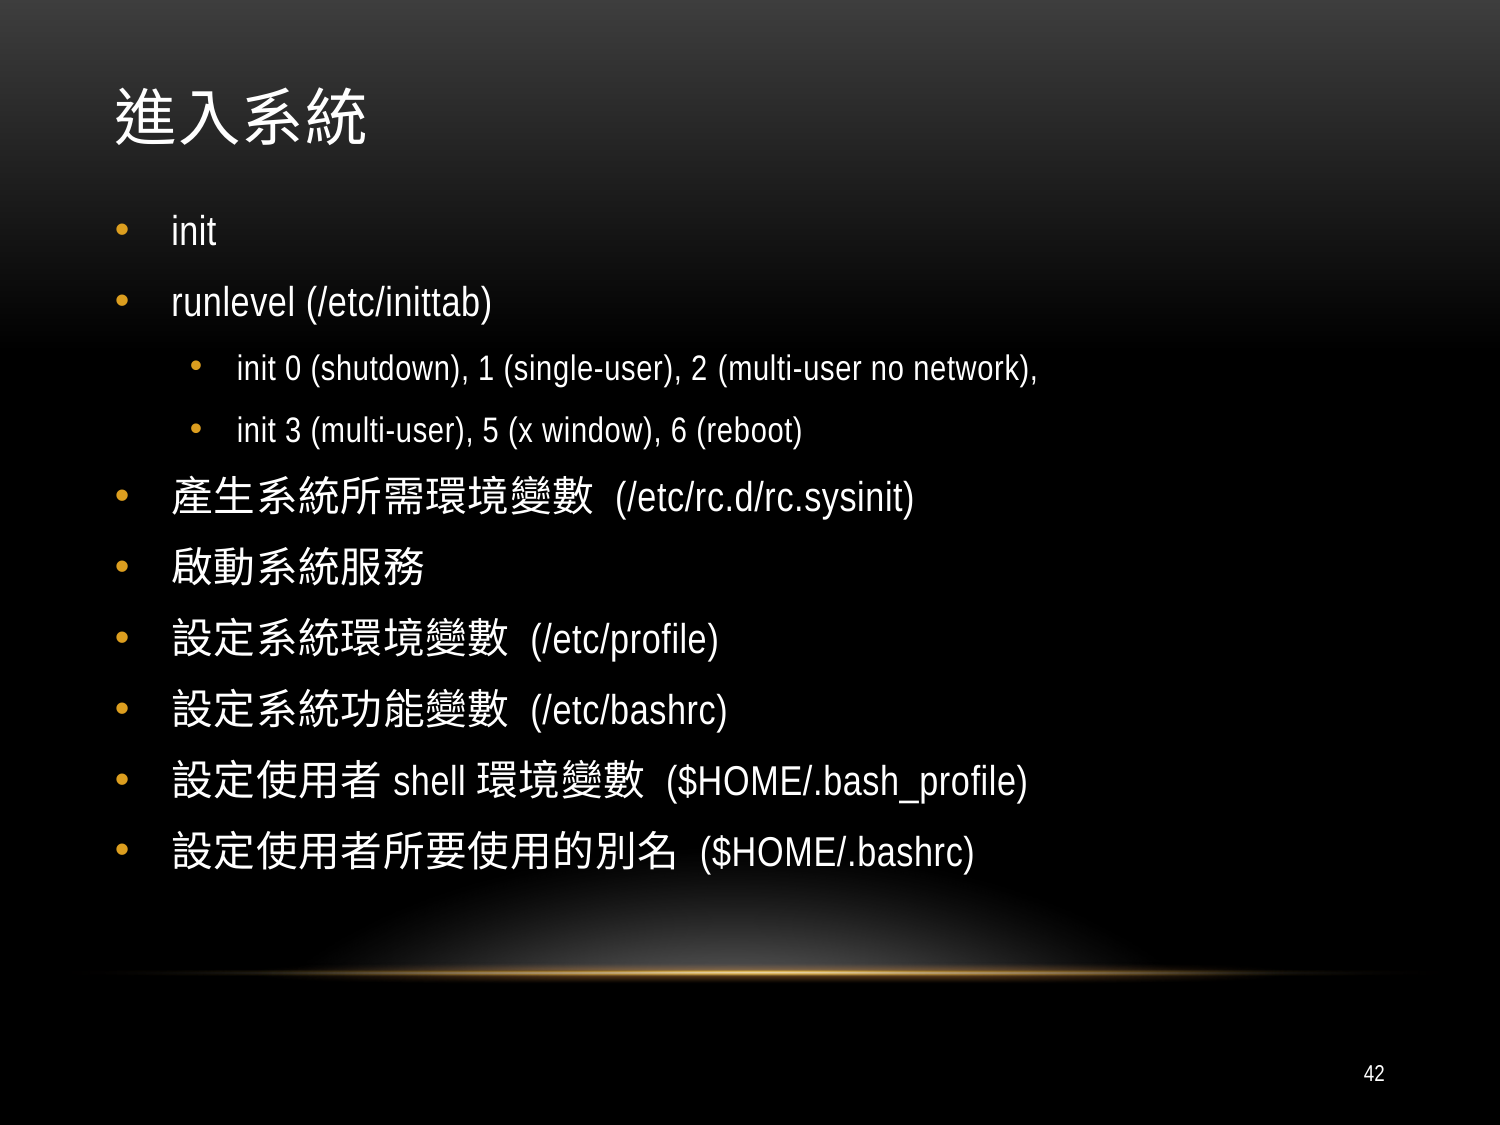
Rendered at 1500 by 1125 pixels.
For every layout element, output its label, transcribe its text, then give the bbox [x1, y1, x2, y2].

list init runlevel (/etc/inittab) init 0 (shutdown), 1 (single-user), 2 (multi-user no network), init 3 (multi-user), 5 (x window), 6 (reboot) 產生系統所需環境變數 (/etc/rc.d/rc.sysinit) 啟動系統服務 設定系統環境變數 (/etc/profile) 設定系統功能變數 (/etc/bashrc) 設定使用者shell環境變數 ($HOME/.bash_profile) 設定使用者所要使用的別名 ($HOME/.bashrc) [99, 196, 1400, 938]
title 進入系統 [99, 45, 1400, 161]
picture [0, 0, 1500, 1125]
slide_number 42 [1237, 1042, 1400, 1103]
